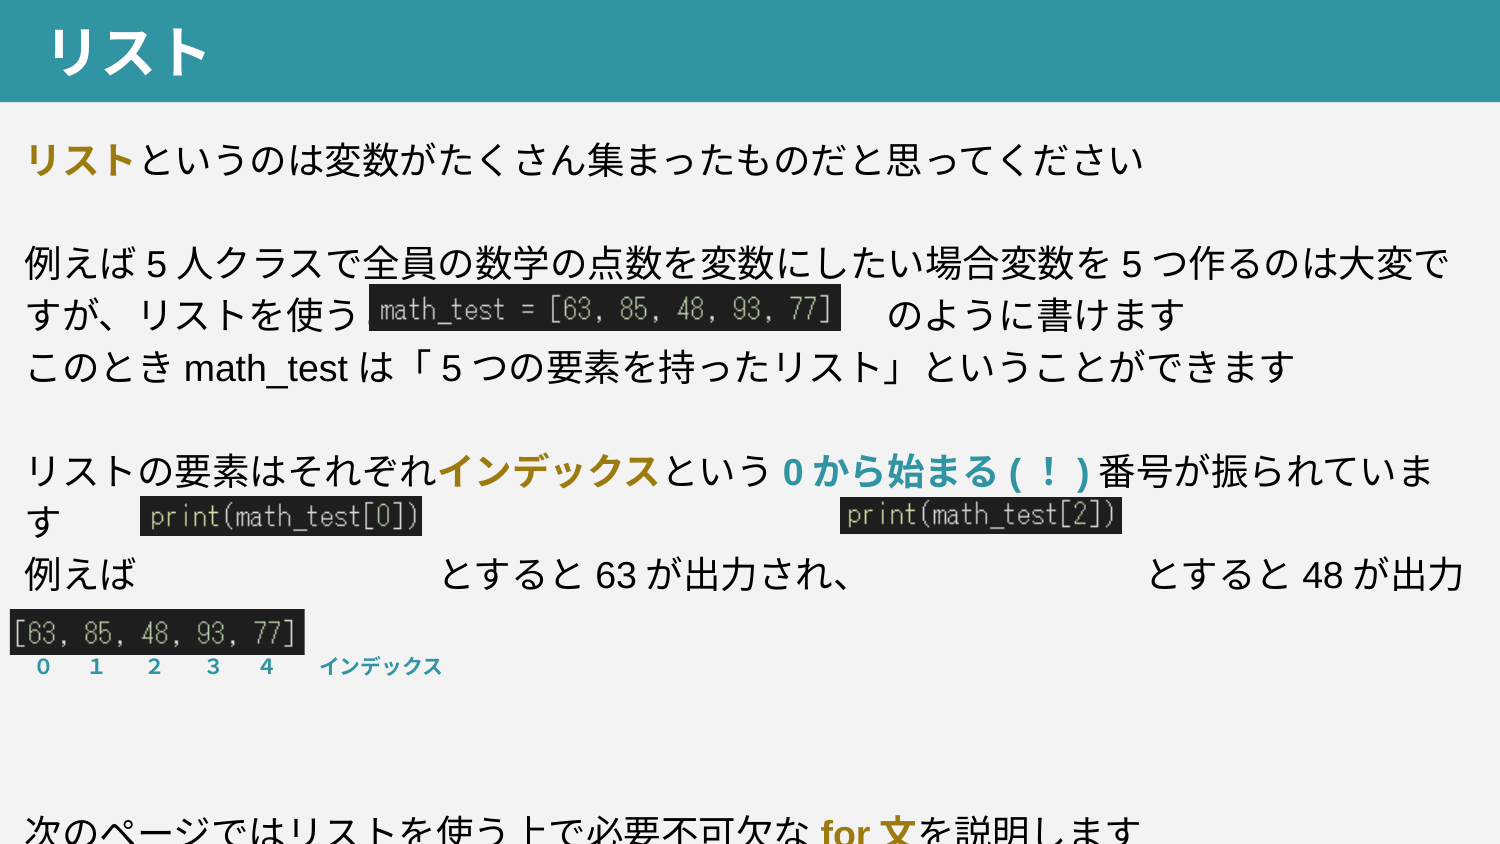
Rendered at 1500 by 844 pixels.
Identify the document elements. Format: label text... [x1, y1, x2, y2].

picture [9, 609, 305, 655]
text_box ０ １ ２ ３ ４ インデックス [18, 640, 468, 692]
picture [140, 496, 422, 536]
picture [839, 497, 1122, 535]
picture [369, 284, 841, 331]
text_box リストというのは変数がたくさん集まったものだと思ってください 例えば5人クラスで全員の数学の点数を変数にしたい場合変数を5つ作るのは大変ですが、リストを使うと のように書けます このときmath_testは「5つの要素を持ったリスト」ということができます リストの要素はそれぞれインデックスという0から始まる(！)番号が振られています 例えば とすると63が出力され、 とすると48が出力されます 次のページではリストを使う上で必要不可欠なfor文を説明します [9, 115, 1487, 844]
text_box リスト [0, 0, 1500, 103]
